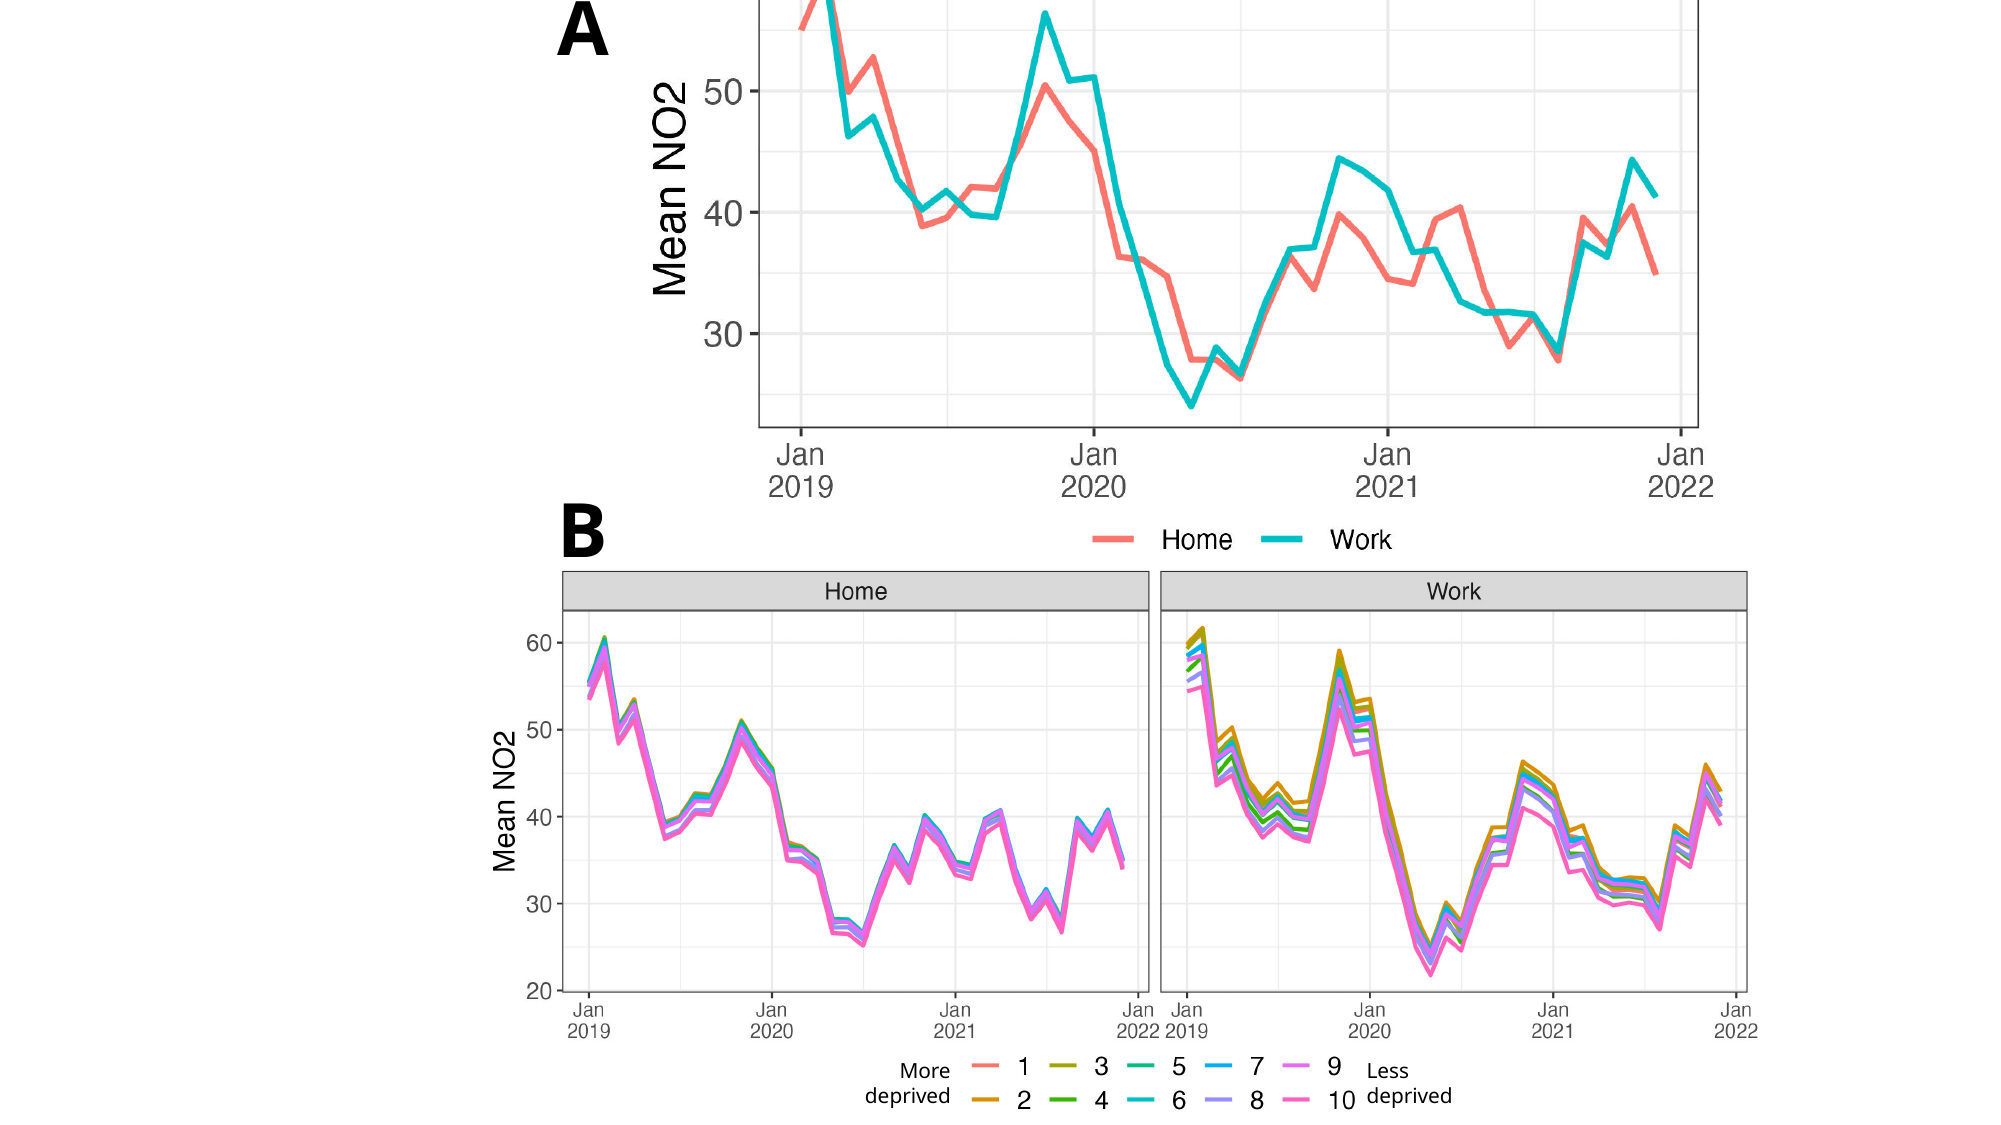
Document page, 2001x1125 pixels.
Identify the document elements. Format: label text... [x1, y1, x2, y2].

text_box A [540, 0, 626, 78]
text_box B [540, 474, 626, 560]
picture [482, 0, 1758, 1125]
